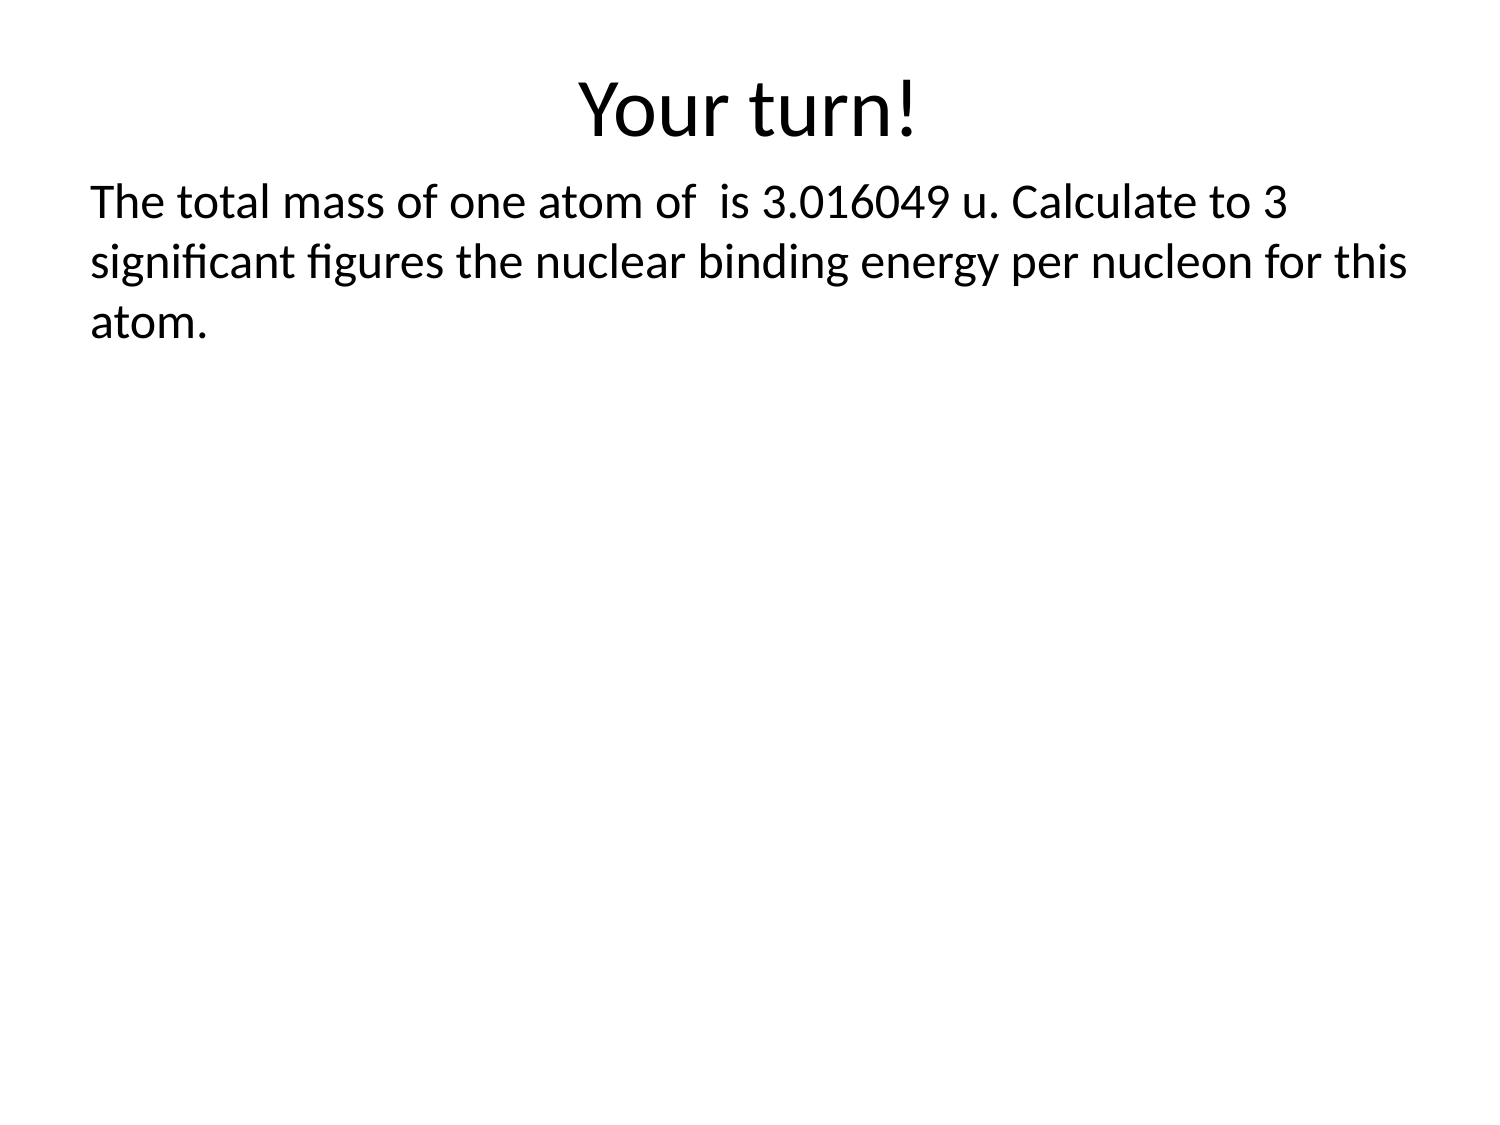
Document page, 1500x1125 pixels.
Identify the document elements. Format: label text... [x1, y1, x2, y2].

title Your turn! [75, 45, 1425, 161]
